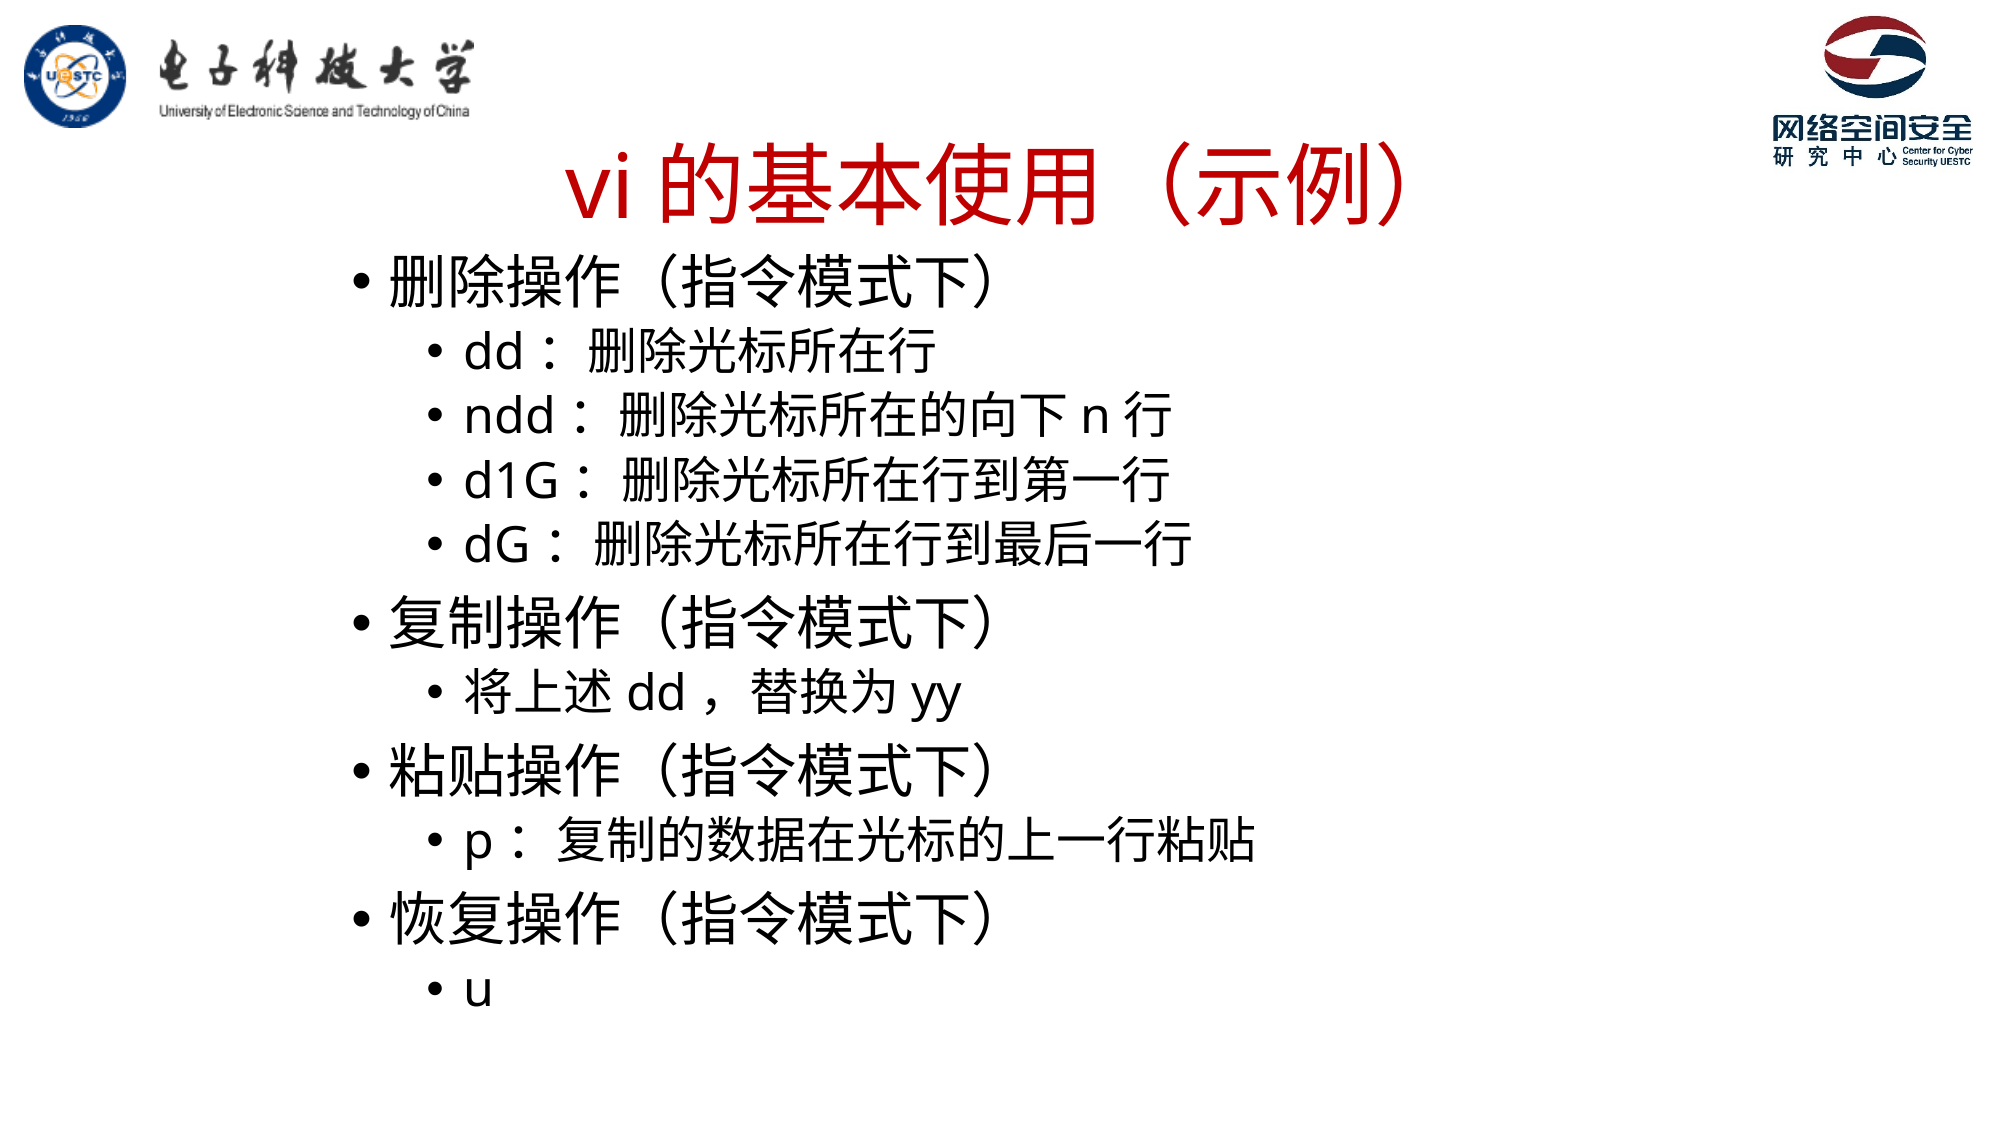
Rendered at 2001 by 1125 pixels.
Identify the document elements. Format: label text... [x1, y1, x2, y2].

picture [24, 25, 474, 128]
text_box 删除操作（指令模式下） dd：删除光标所在行 ndd：删除光标所在的向下n行 d1G：删除光标所在行到第一行 dG：删除光标所在行到最后一行 复制操作（指令模式下） 将上述dd，替换为yy 粘贴操作（指令模式下） p：复制的数据在光标的上一行粘贴 恢复操作（指令模式下） u [336, 245, 1675, 1108]
title vi的基本使用（示例） [314, 132, 1716, 246]
picture [1773, 8, 1973, 173]
